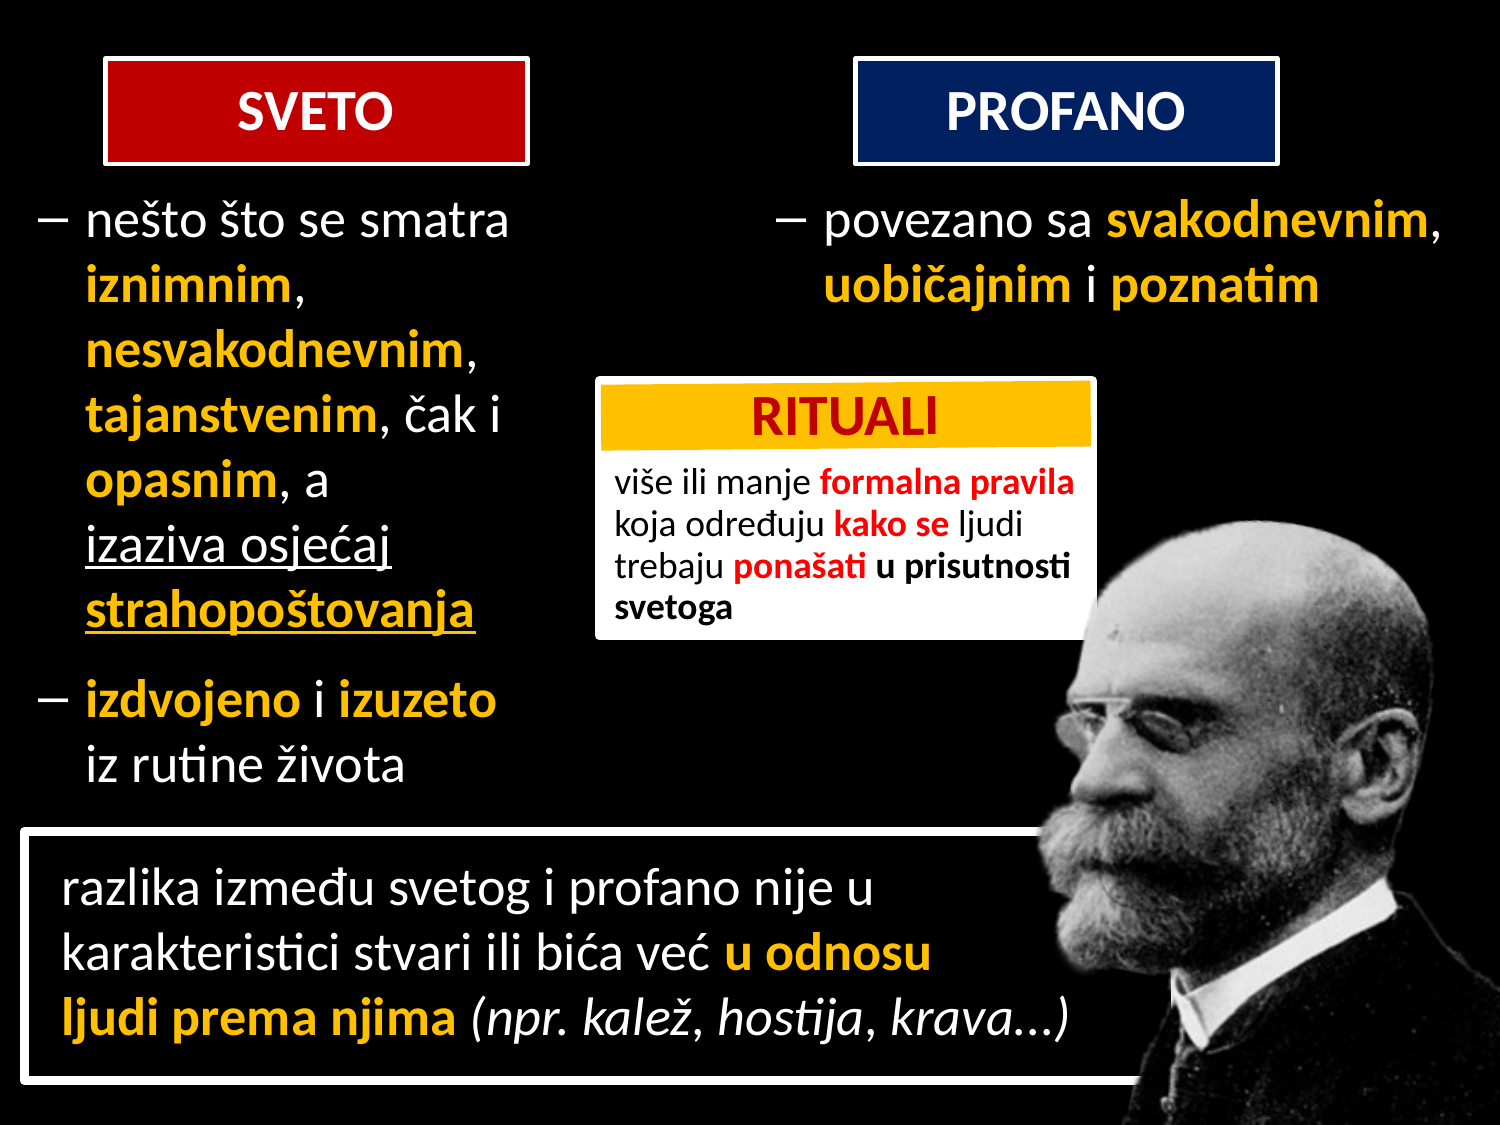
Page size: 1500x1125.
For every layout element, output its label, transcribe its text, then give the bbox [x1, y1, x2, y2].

text_box povezano sa svakodnevnim, uobičajnim i poznatim [761, 175, 1500, 321]
text_box razlika između svetog i profano nije u karakteristici stvari ili bića već u odnosu ljudi prema njima (npr. kalež, hostija, krava...) [46, 843, 1021, 1054]
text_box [599, 380, 1093, 639]
text_box [24, 831, 1021, 1081]
text_box PROFANO [855, 58, 1278, 164]
picture [1021, 508, 1500, 1125]
text_box SVETO [105, 58, 528, 164]
text_box nešto što se smatra iznimnim, nesvakodnevnim, tajanstvenim, čak i opasnim, a izaziva osjećaj strahopoštovanja izdvojeno i izuzeto iz rutine života [23, 175, 528, 801]
